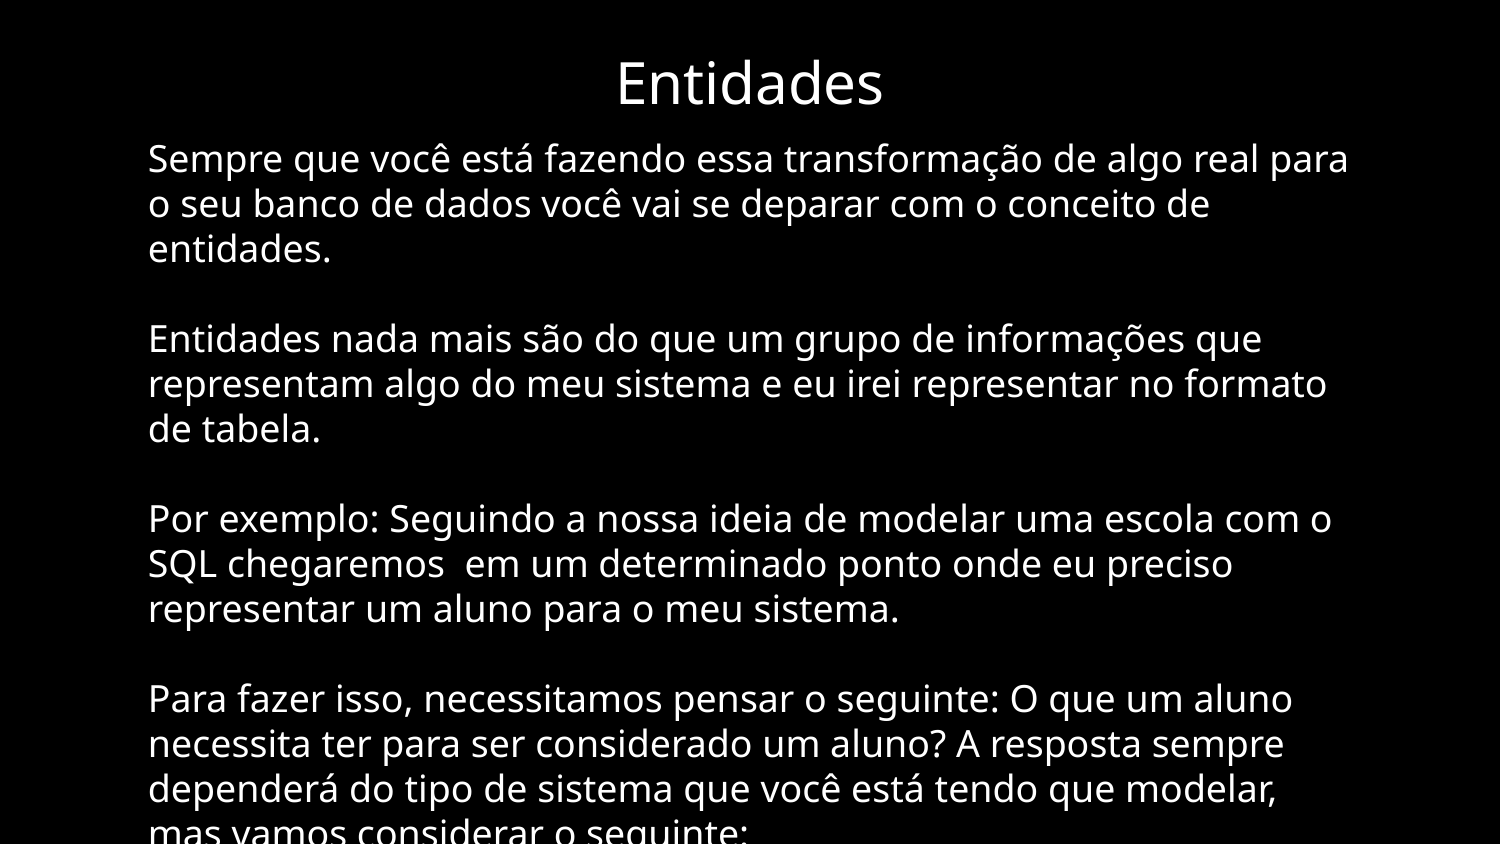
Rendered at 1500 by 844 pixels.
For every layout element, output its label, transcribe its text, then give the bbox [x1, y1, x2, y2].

text_box Entidades [210, 31, 1290, 120]
text_box Sempre que você está fazendo essa transformação de algo real para o seu banco de dados você vai se deparar com o conceito de entidades. Entidades nada mais são do que um grupo de informações que representam algo do meu sistema e eu irei representar no formato de tabela. Por exemplo: Seguindo a nossa ideia de modelar uma escola com o SQL chegaremos em um determinado ponto onde eu preciso representar um aluno para o meu sistema. Para fazer isso, necessitamos pensar o seguinte: O que um aluno necessita ter para ser considerado um aluno? A resposta sempre dependerá do tipo de sistema que você está tendo que modelar, mas vamos considerar o seguinte: [132, 120, 1368, 844]
